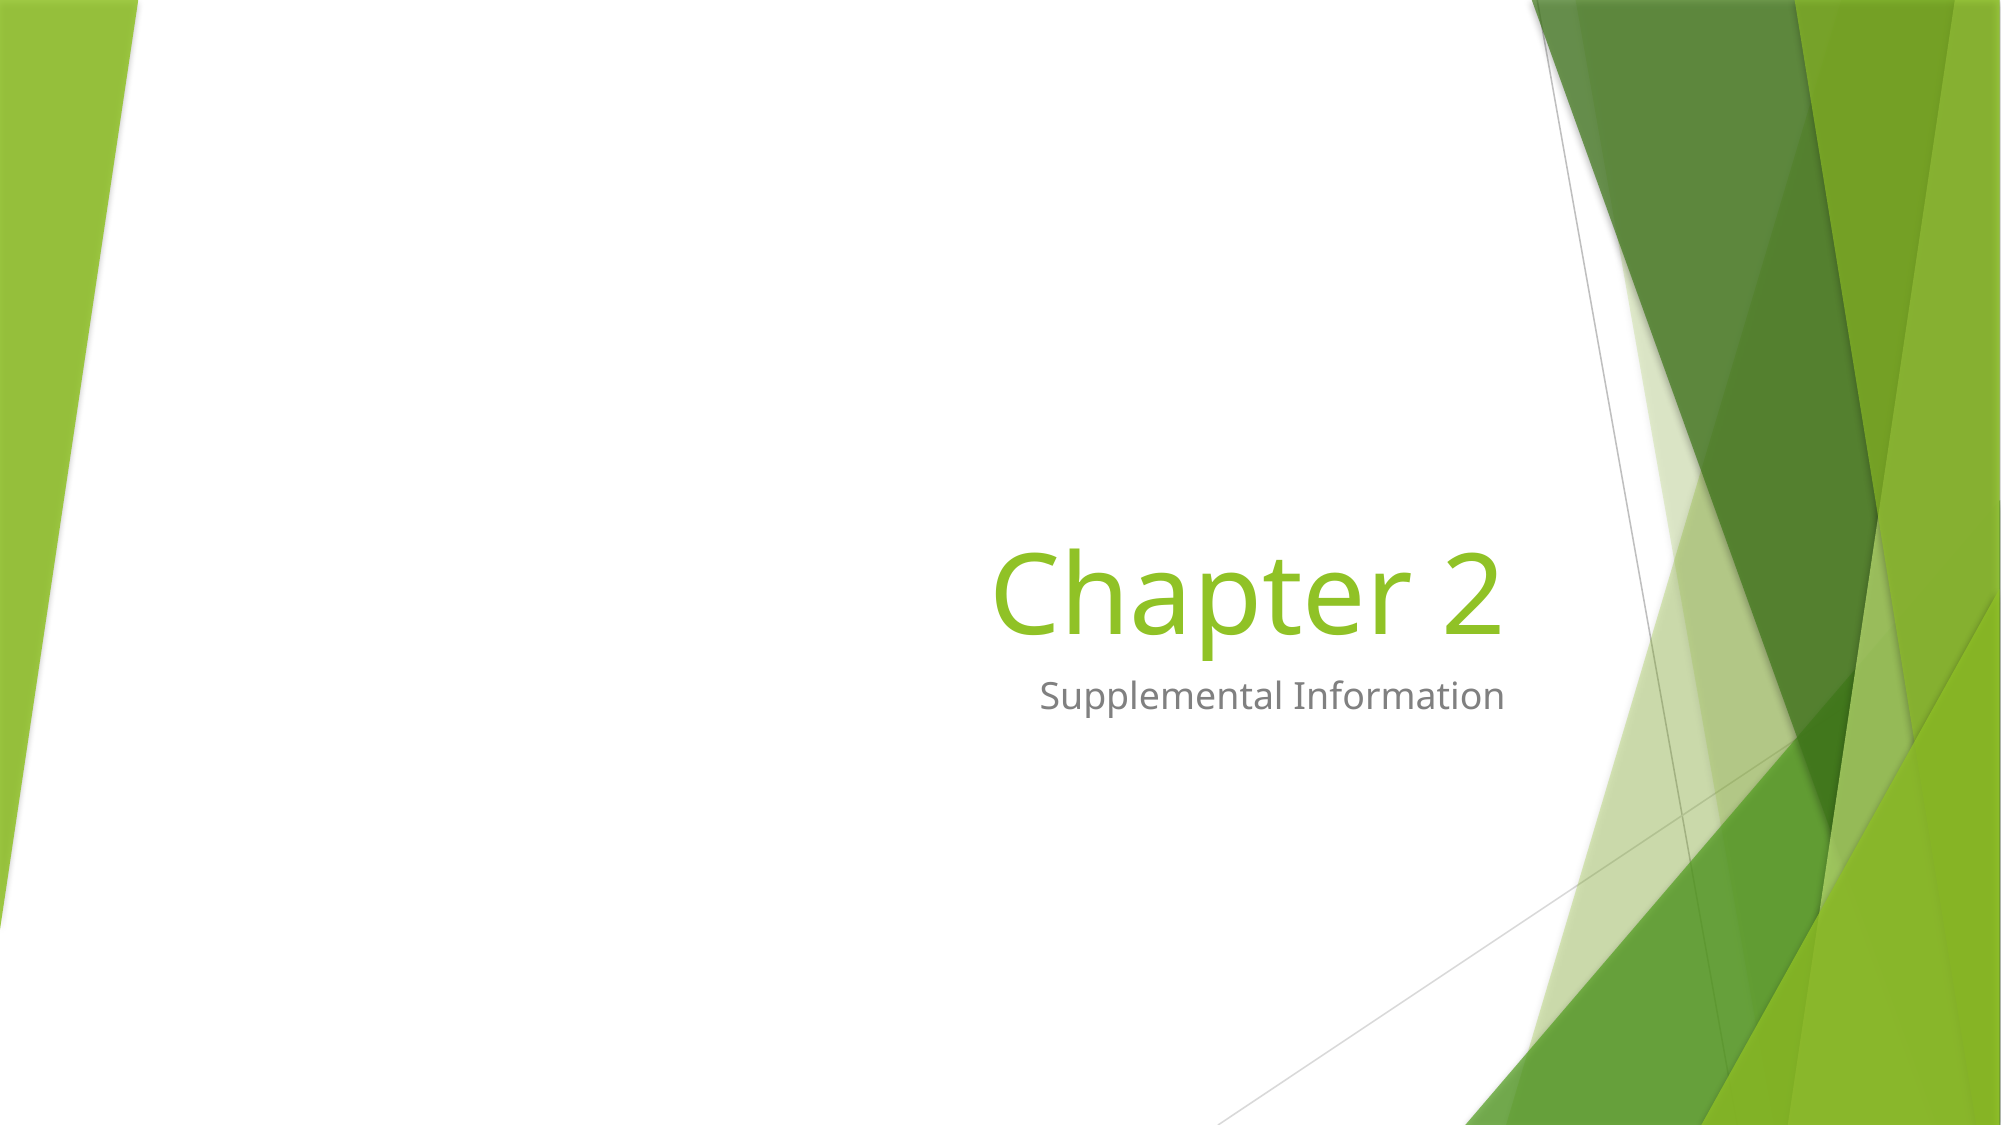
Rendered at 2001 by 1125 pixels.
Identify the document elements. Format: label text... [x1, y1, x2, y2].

subtitle Supplemental Information [247, 664, 1522, 845]
title Chapter 2 [247, 394, 1522, 664]
